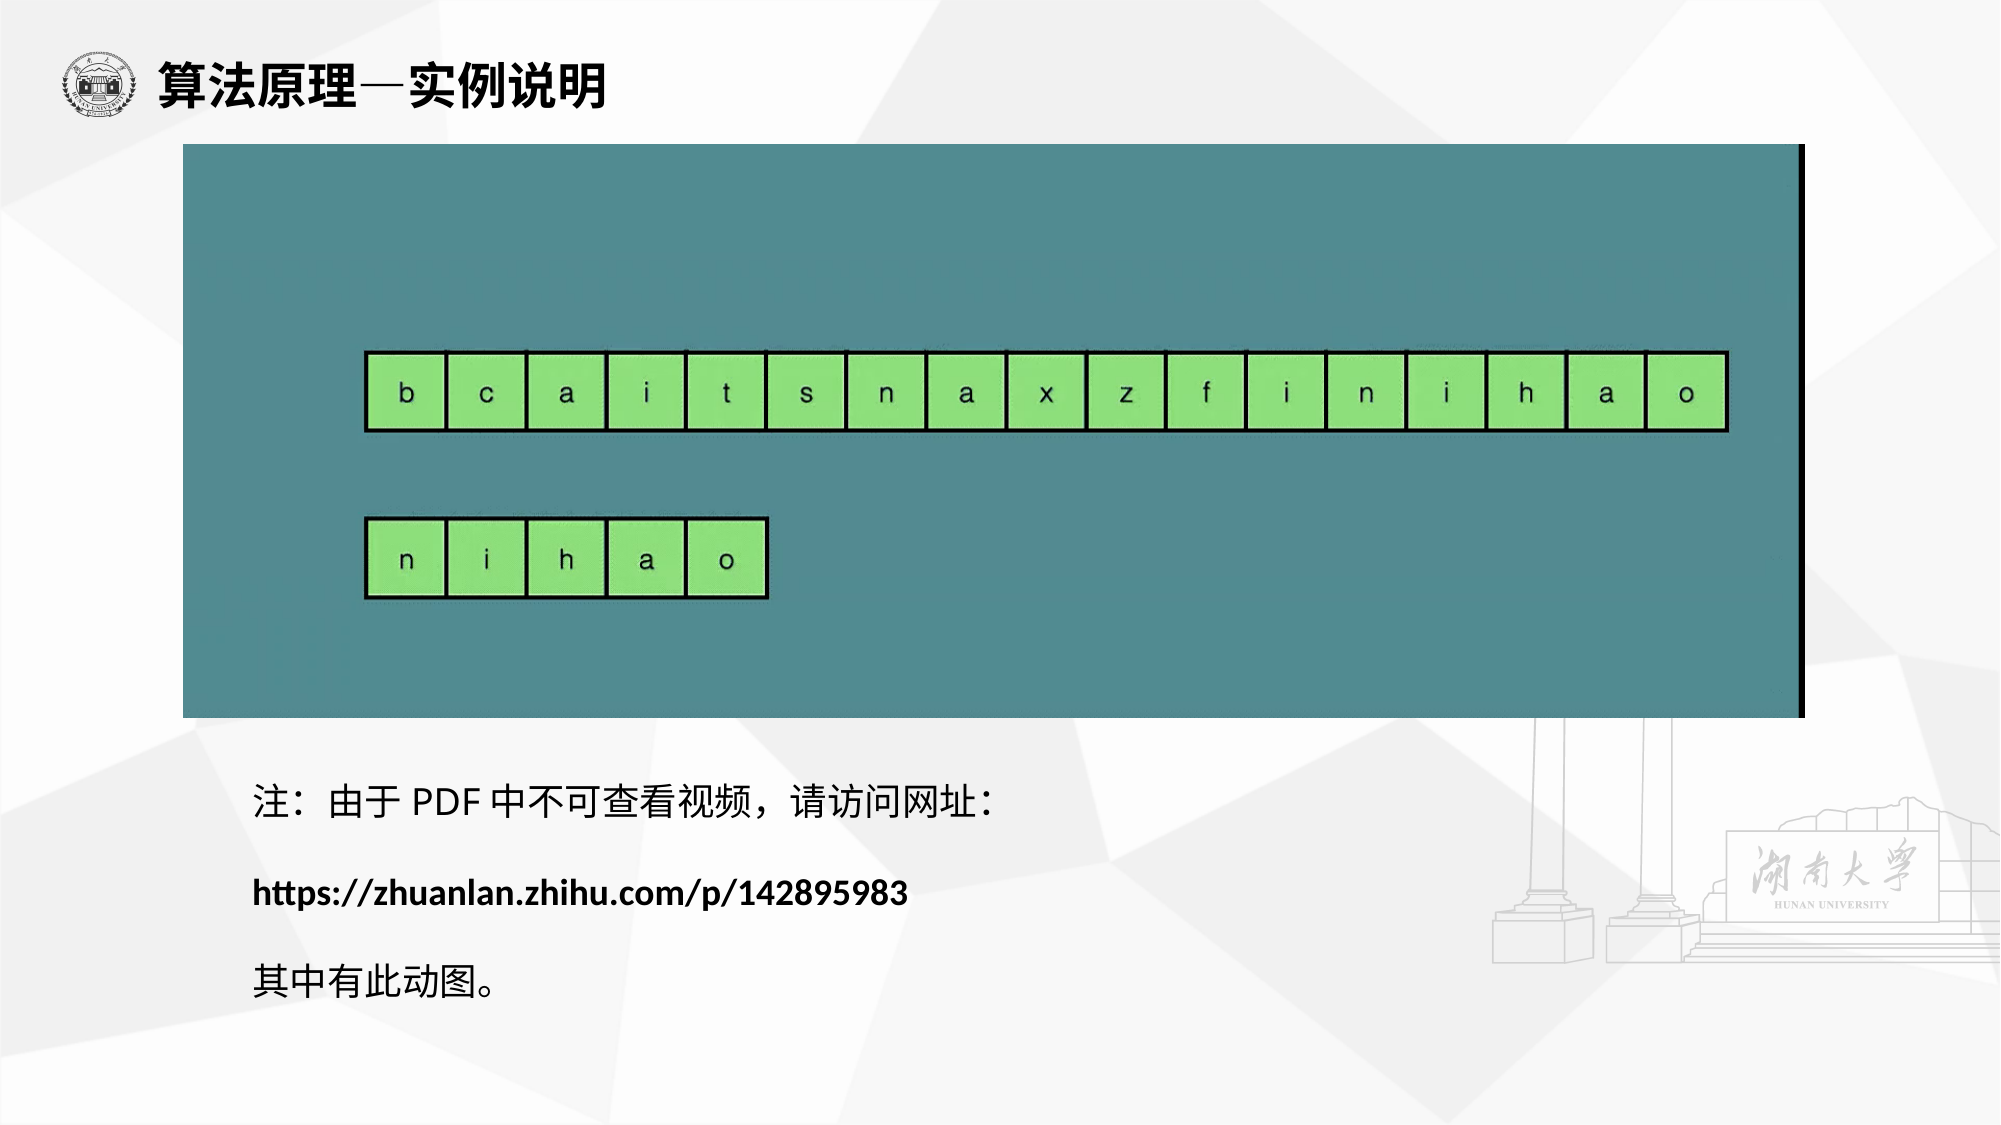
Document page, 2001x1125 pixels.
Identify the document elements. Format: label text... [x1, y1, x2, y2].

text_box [57, 47, 829, 124]
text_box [182, 143, 1806, 719]
picture [0, 0, 2000, 1125]
text_box 注：由于PDF中不可查看视频，请访问网址： https://zhuanlan.zhihu.com/p/142895983 其中有此动图。 [237, 770, 1030, 1056]
